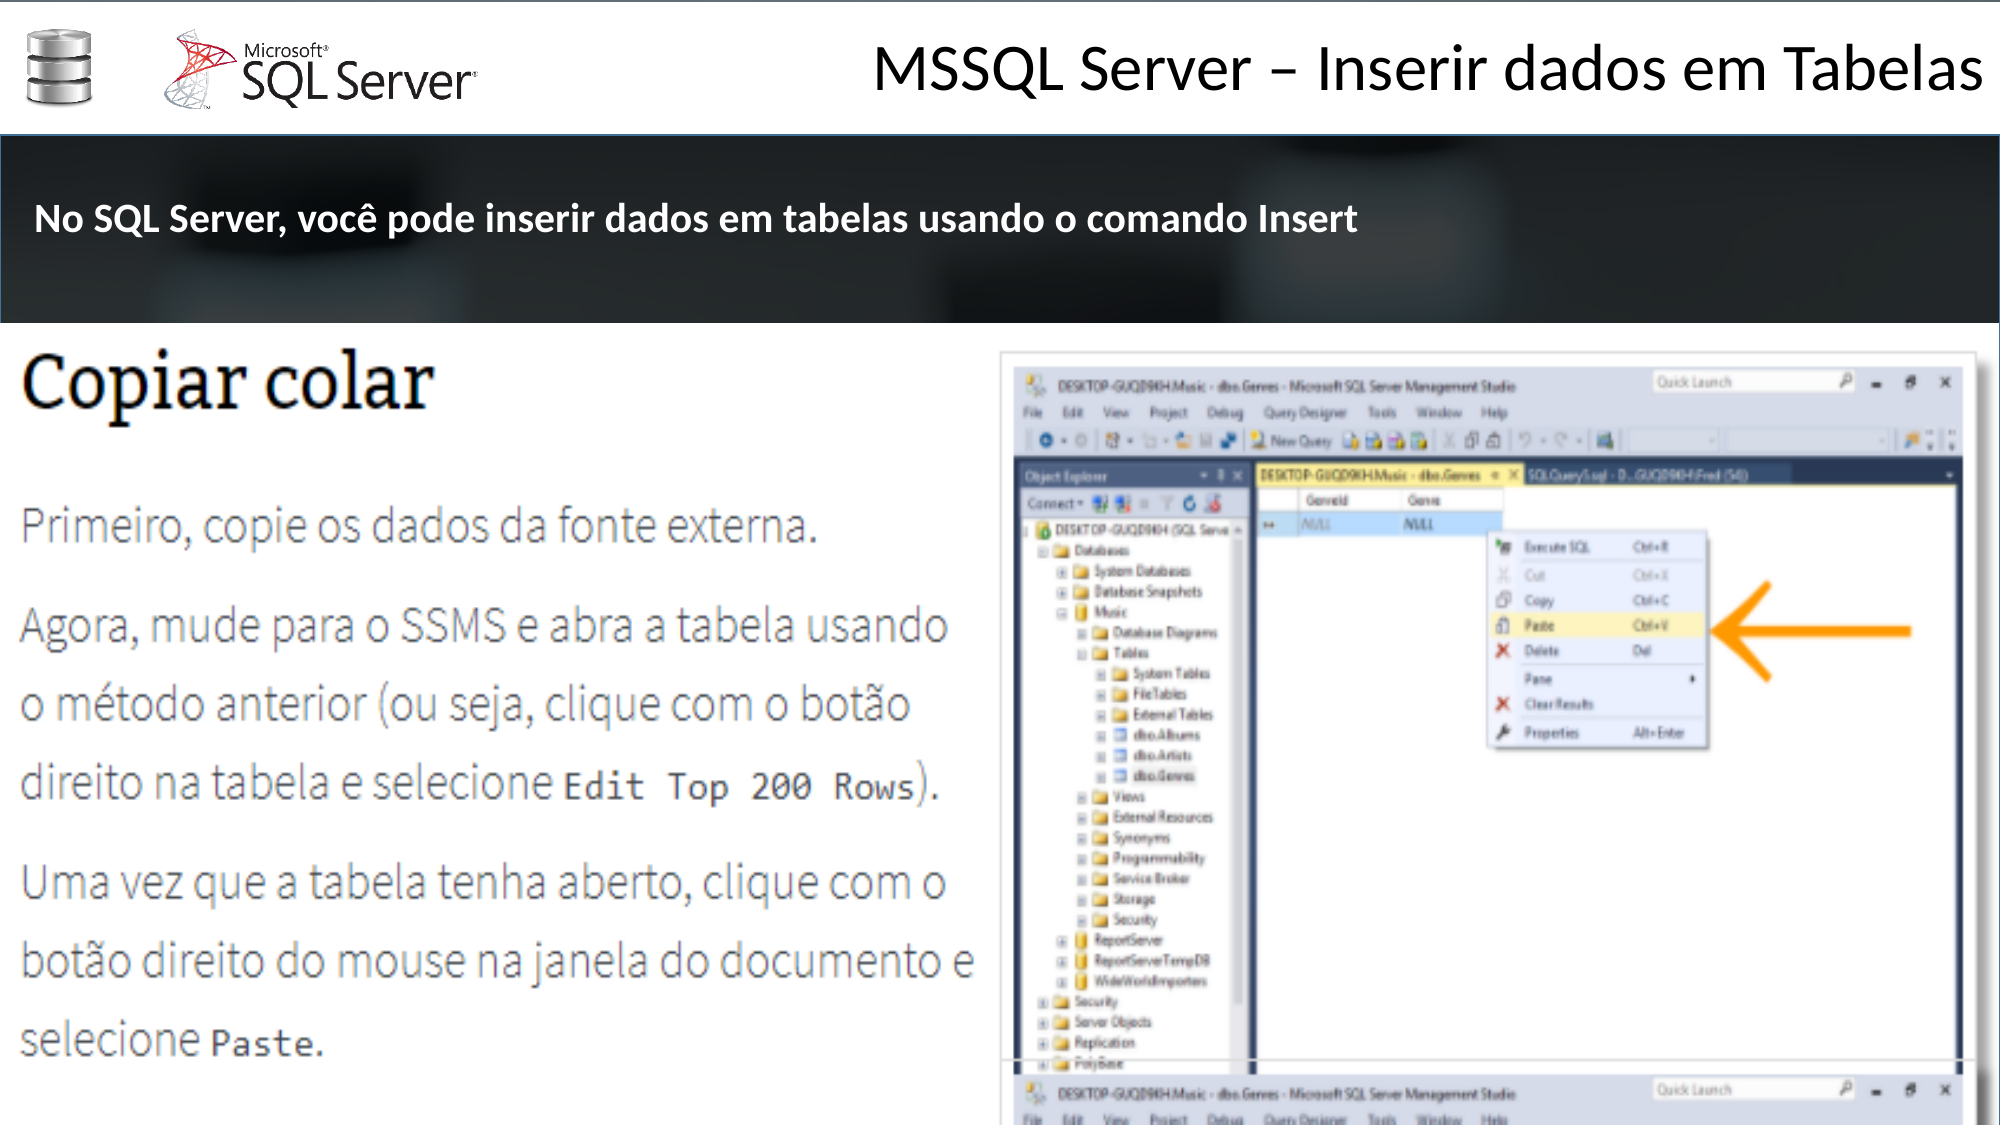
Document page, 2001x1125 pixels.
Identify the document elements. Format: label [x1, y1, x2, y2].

picture [0, 0, 2000, 1125]
list [18, 29, 99, 109]
